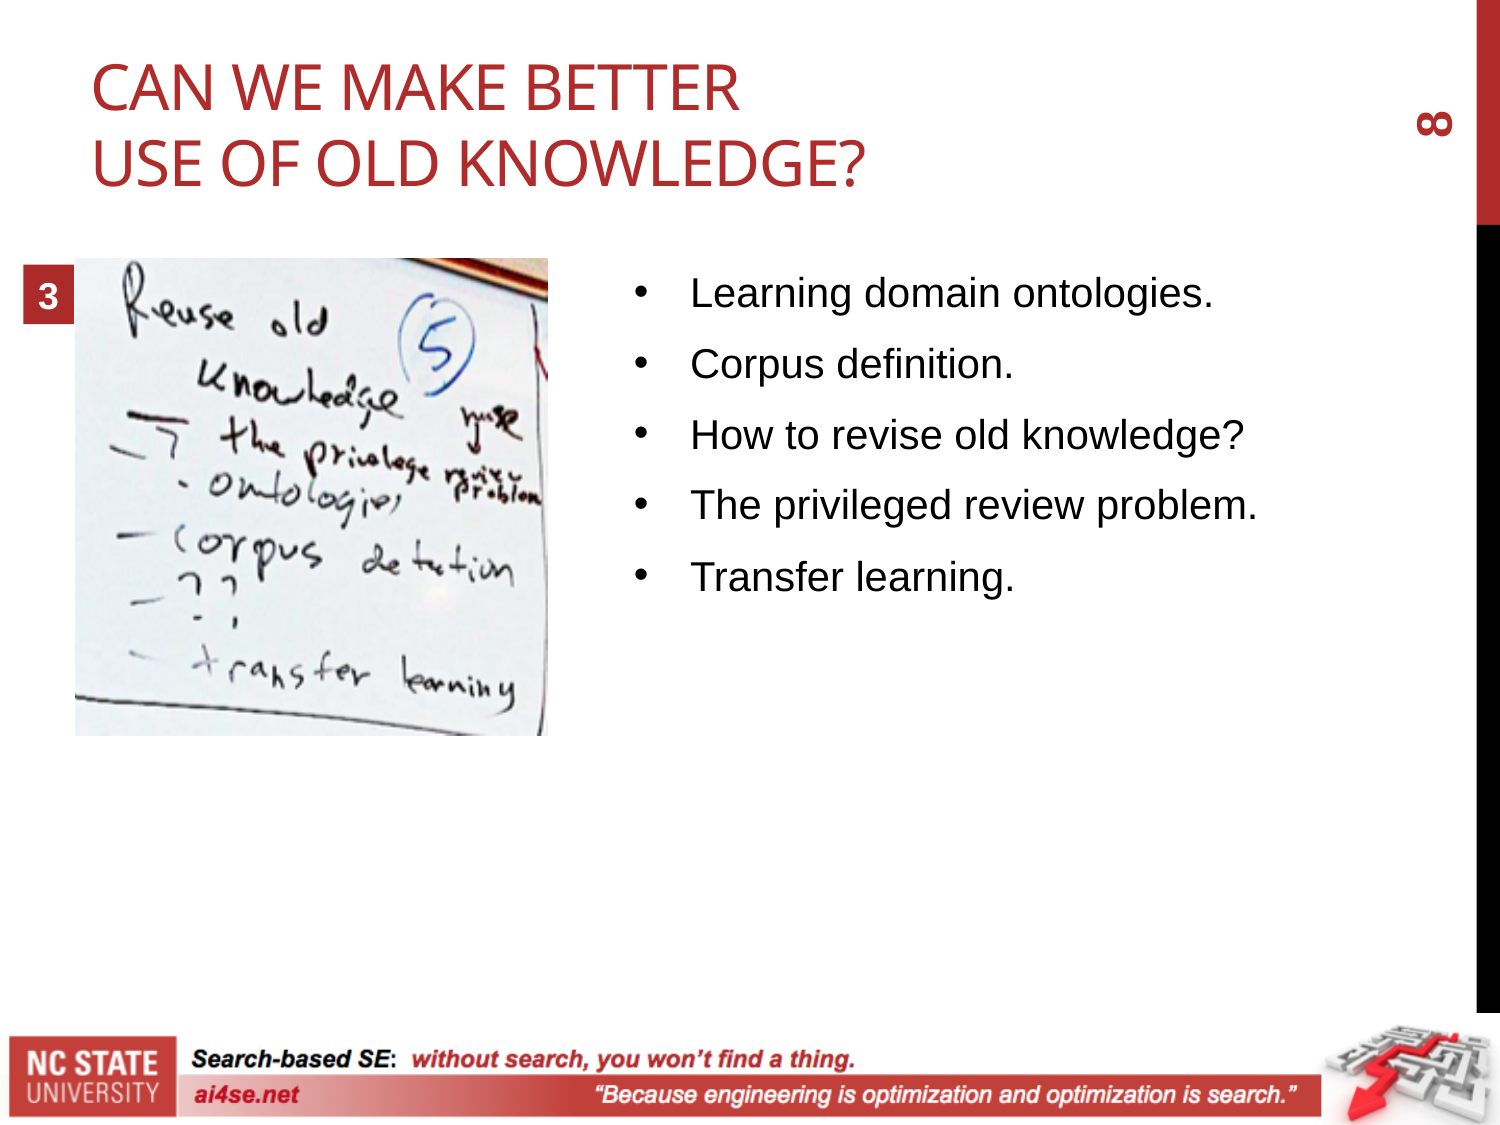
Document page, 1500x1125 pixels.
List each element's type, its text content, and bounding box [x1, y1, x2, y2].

list Learning domain ontologies. Corpus definition. How to revise old knowledge? The privileged review problem. Transfer learning. [618, 258, 1375, 955]
picture [0, 1013, 1500, 1125]
text_box 3 [23, 264, 73, 325]
picture [74, 257, 549, 736]
title Can we make better use of Old knowledge? [75, 37, 1309, 208]
slide_number 8 [1401, 0, 1462, 154]
